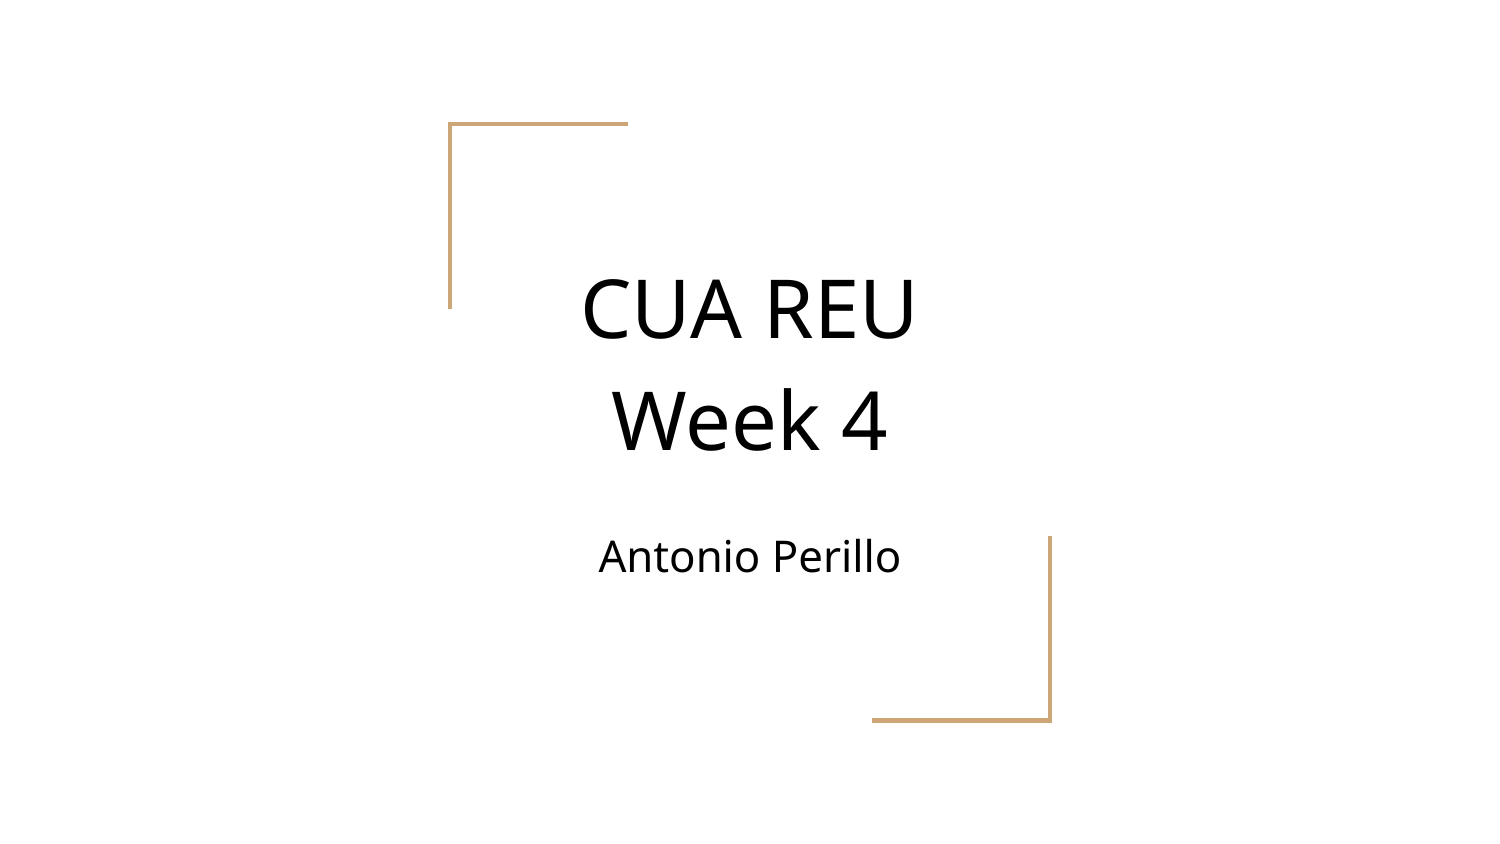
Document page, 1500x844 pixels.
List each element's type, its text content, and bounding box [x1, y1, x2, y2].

title CUA REU Week 4 [499, 236, 1001, 490]
subtitle Antonio Perillo [499, 511, 1001, 627]
